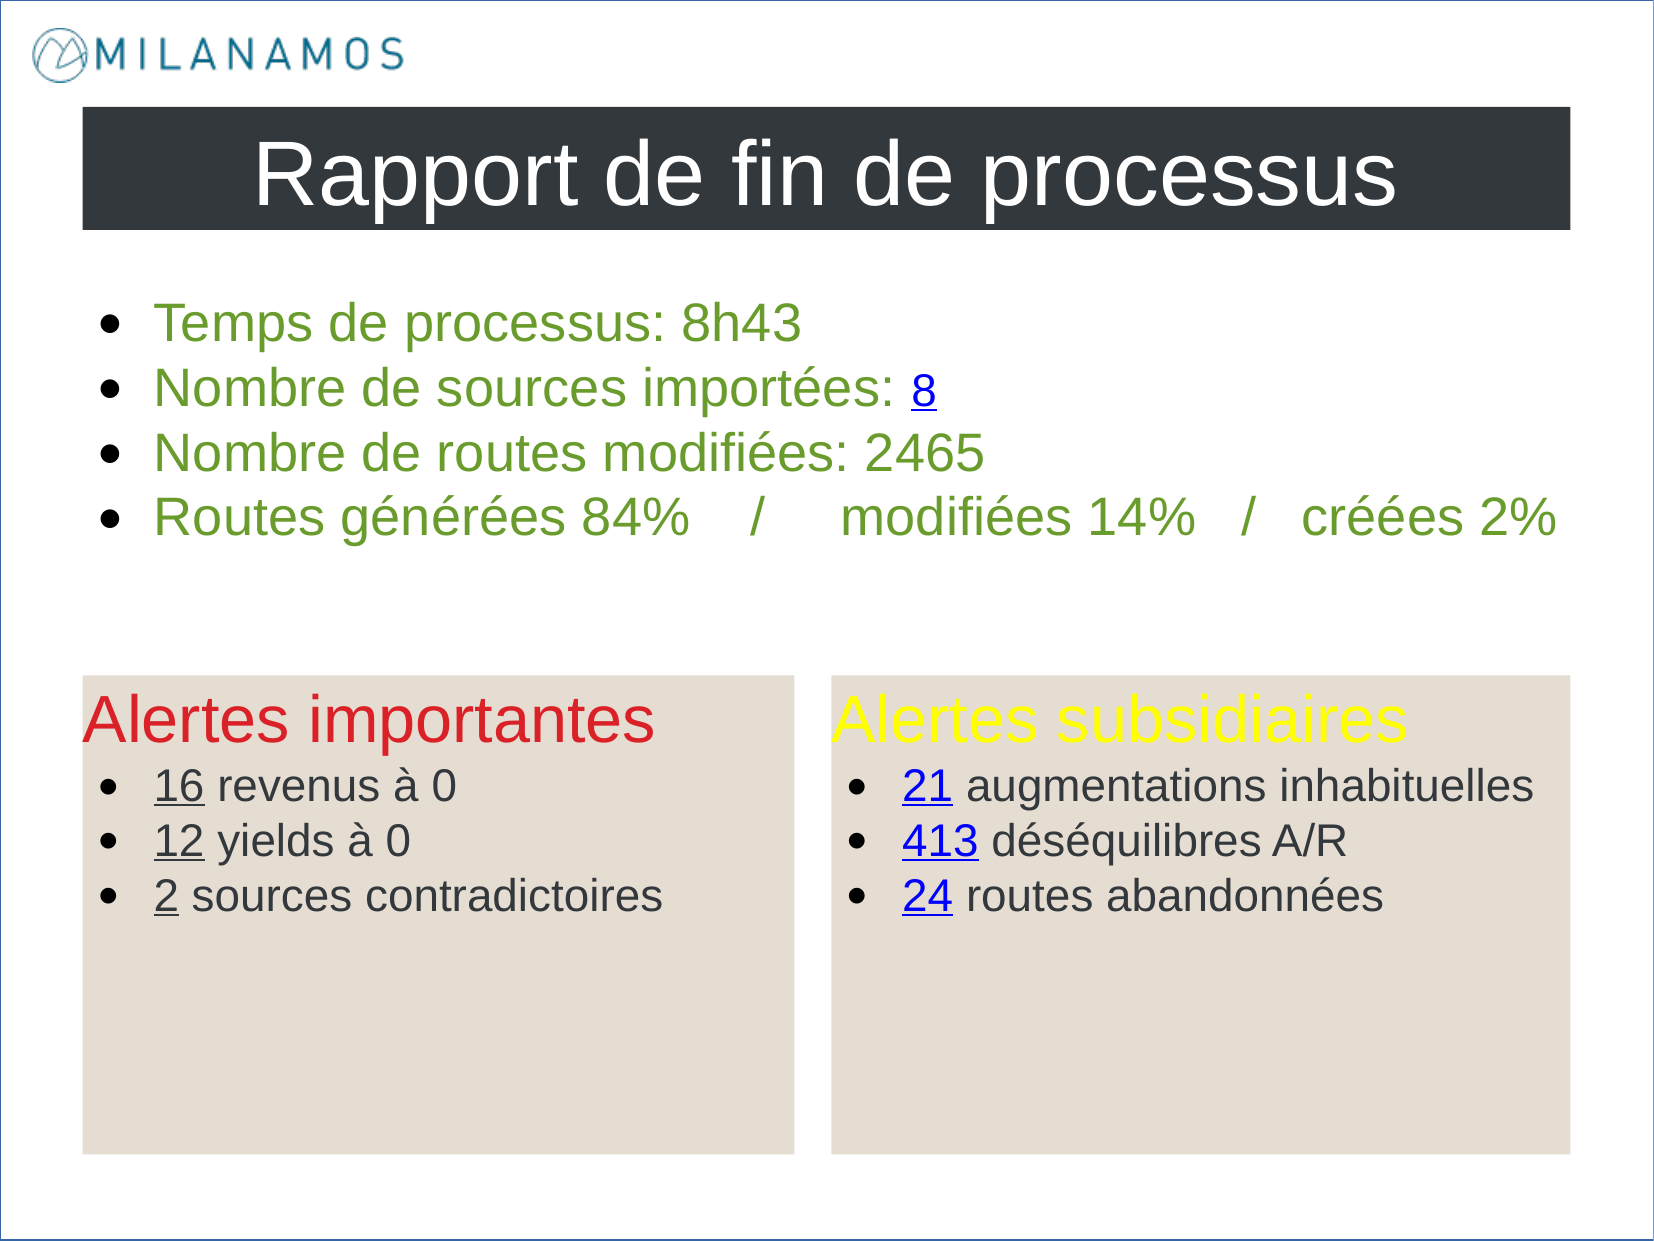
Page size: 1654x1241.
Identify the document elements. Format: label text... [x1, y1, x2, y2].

text_box Alertes importantes 16 revenus à 0 12 yields à 0 2 sources contradictoires [82, 675, 795, 1155]
text_box Temps de processus: 8h43 Nombre de sources importées: 8 Nombre de routes modifiées: 2465 Routes générées 84% / modifiées 14% / créées 2% [82, 286, 1571, 630]
text_box [0, 0, 1654, 1240]
text_box Rapport de fin de processus [82, 106, 1571, 230]
picture [31, 28, 405, 83]
text_box Alertes subsidiaires 21 augmentations inhabituelles 413 déséquilibres A/R 24 routes abandonnées [831, 675, 1571, 1155]
